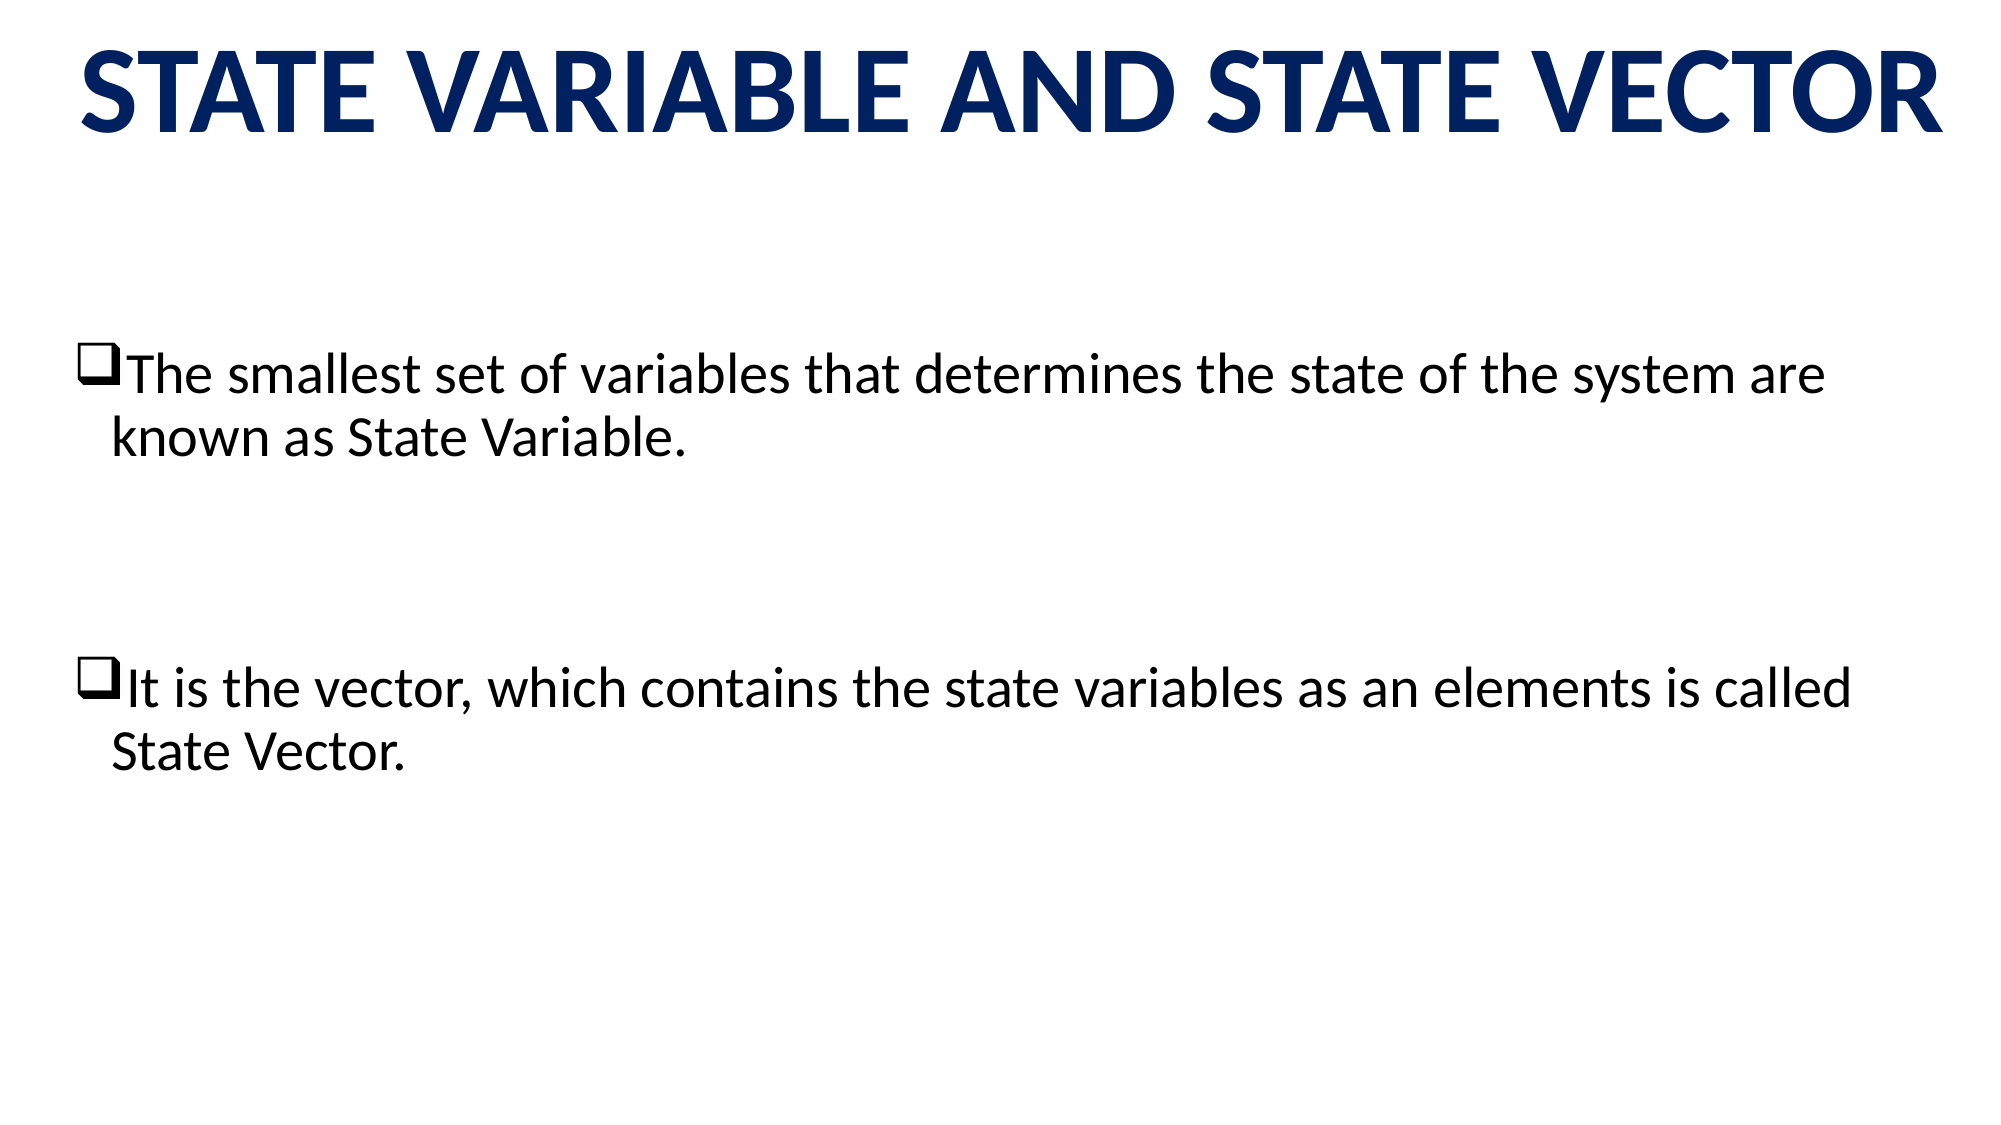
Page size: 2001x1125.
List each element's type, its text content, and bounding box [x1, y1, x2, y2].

text_box STATE VARIABLE AND STATE VECTOR [51, 0, 1974, 165]
list The smallest set of variables that determines the state of the system are known as State Variable. It is the vector, which contains the state variables as an elements is called State Vector. [58, 245, 2000, 960]
